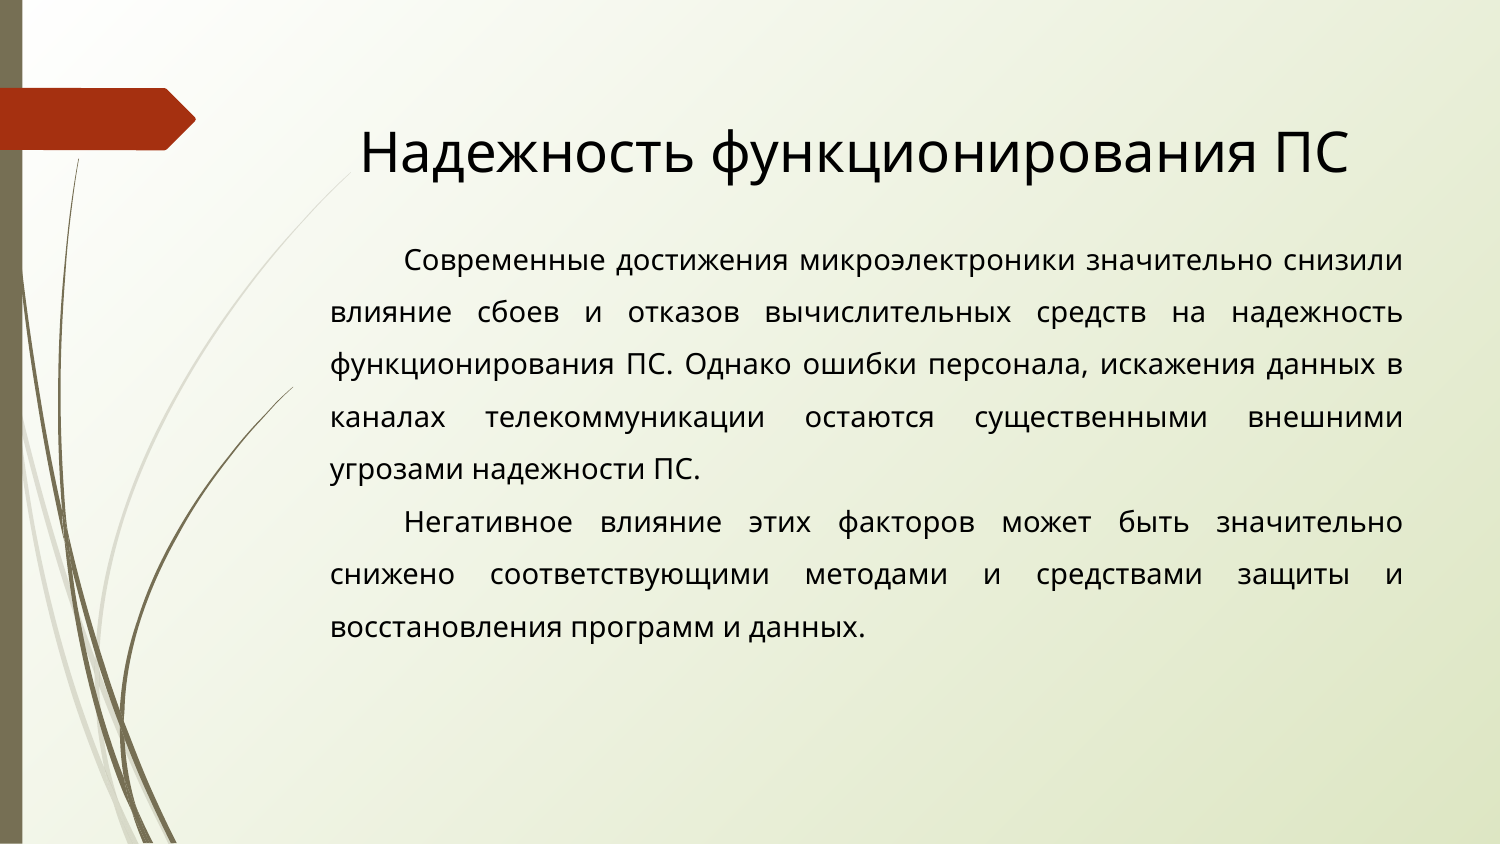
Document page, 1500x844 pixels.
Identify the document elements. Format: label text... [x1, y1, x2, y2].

list Современные достижения микроэлектроники значительно снизили влияние сбоев и отказов вычислительных средств на надежность функционирования ПС. Однако ошибки персонала, искажения данных в каналах телекоммуникации остаются существенными внешними угрозами надежности ПС. Негативное влияние этих факторов может быть значительно снижено соответствующими методами и средствами защиты и восстановления программ и данных. [318, 217, 1416, 683]
title Надежность функционирования ПС [274, 76, 1416, 235]
